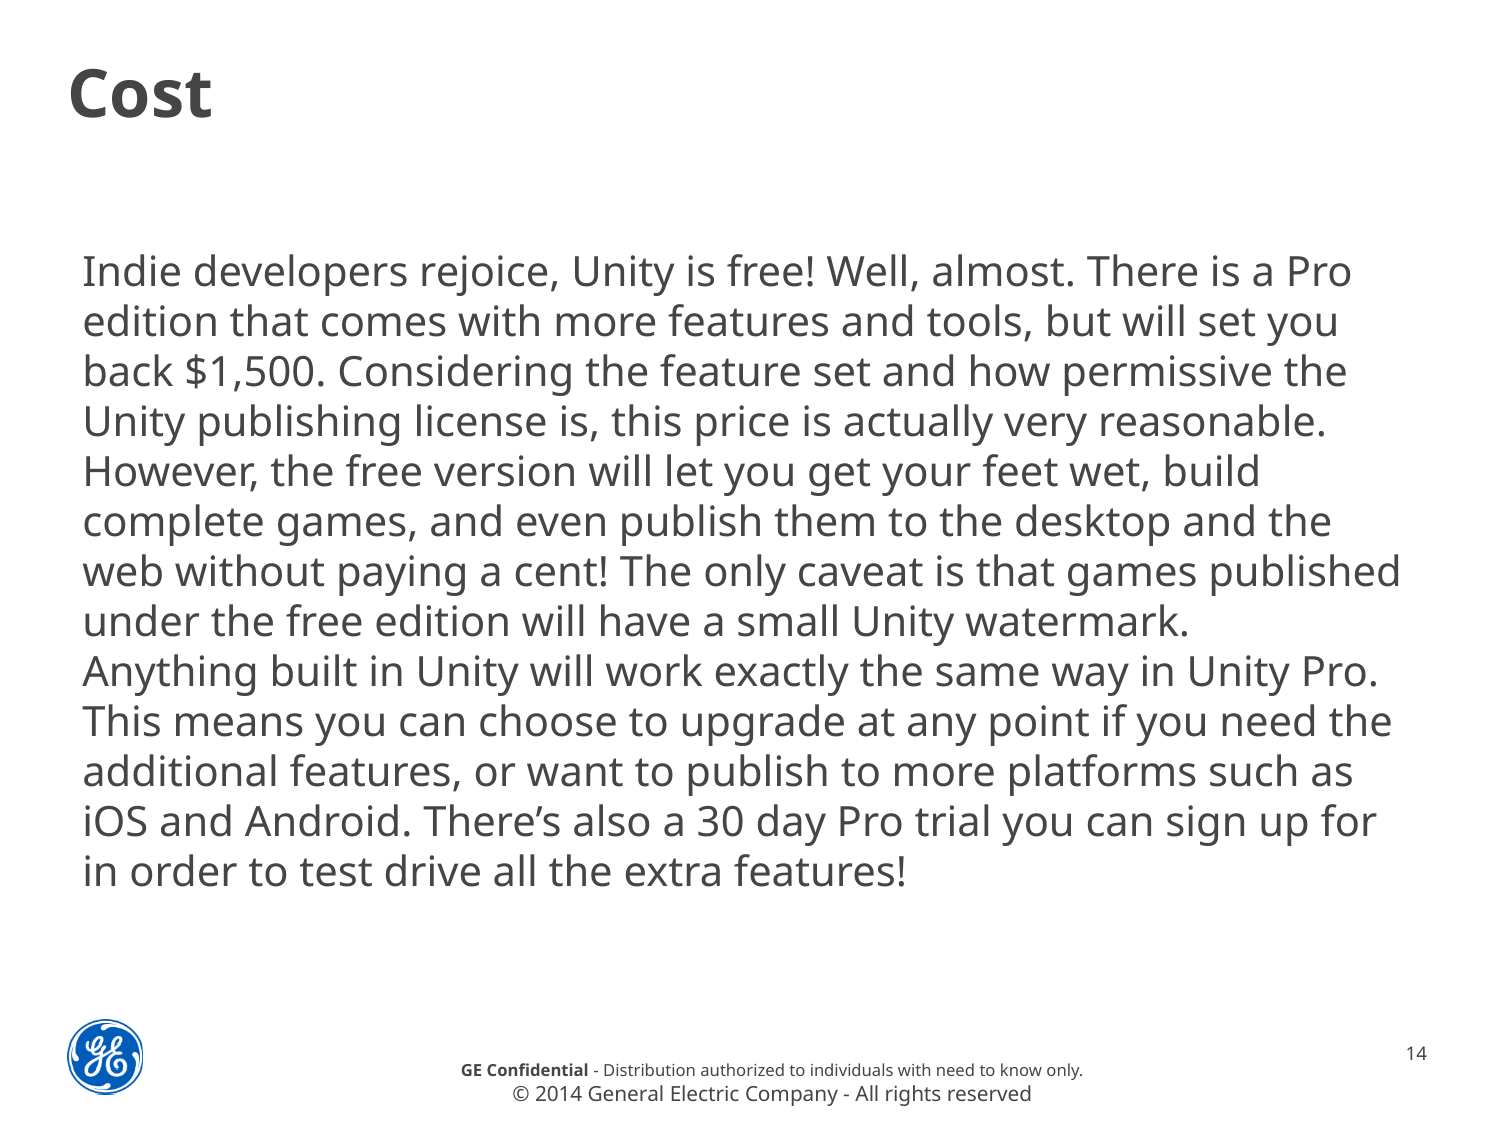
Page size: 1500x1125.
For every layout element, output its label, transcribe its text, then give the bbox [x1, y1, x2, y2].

text_box Indie developers rejoice, Unity is free! Well, almost. There is a Pro edition that comes with more features and tools, but will set you back $1,500. Considering the feature set and how permissive the Unity publishing license is, this price is actually very reasonable. However, the free version will let you get your feet wet, build complete games, and even publish them to the desktop and the web without paying a cent! The only caveat is that games published under the free edition will have a small Unity watermark. Anything built in Unity will work exactly the same way in Unity Pro. This means you can choose to upgrade at any point if you need the additional features, or want to publish to more platforms such as iOS and Android. There’s also a 30 day Pro trial you can sign up for in order to test drive all the extra features! [67, 236, 1431, 952]
title Cost [67, 60, 1431, 189]
picture [67, 1019, 143, 1095]
